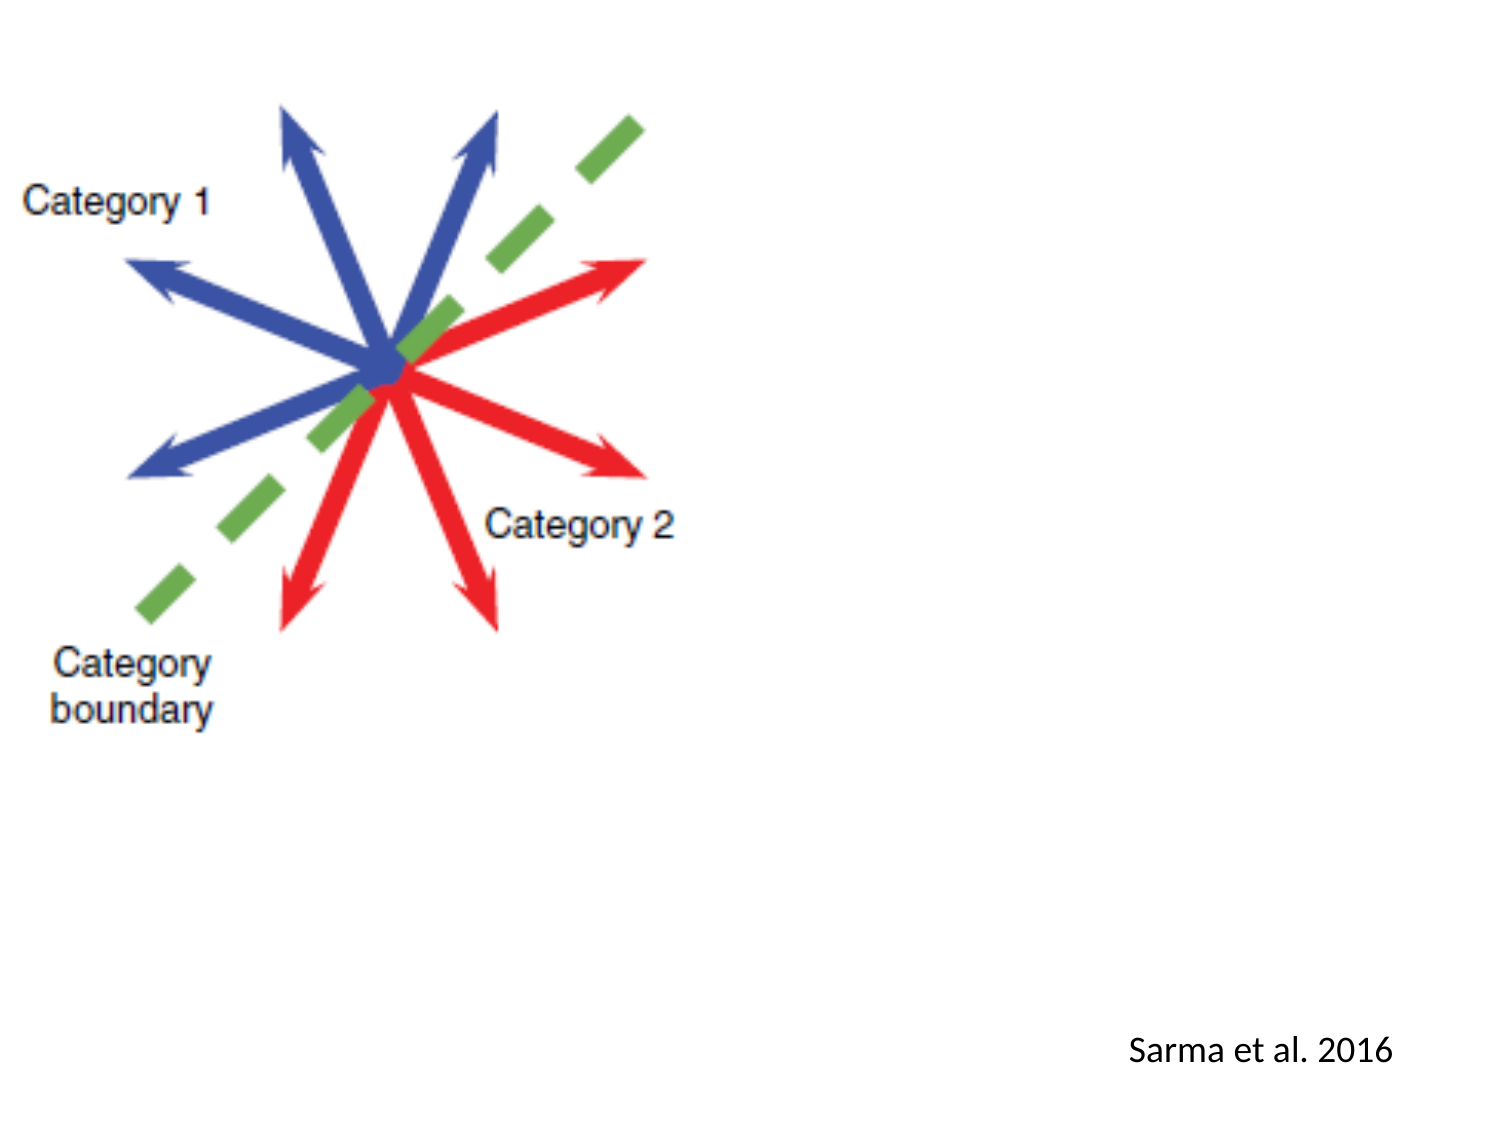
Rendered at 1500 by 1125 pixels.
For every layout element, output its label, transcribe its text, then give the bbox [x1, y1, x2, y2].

text_box Sarma et al. 2016 [1114, 1017, 1409, 1078]
picture [0, 37, 764, 876]
